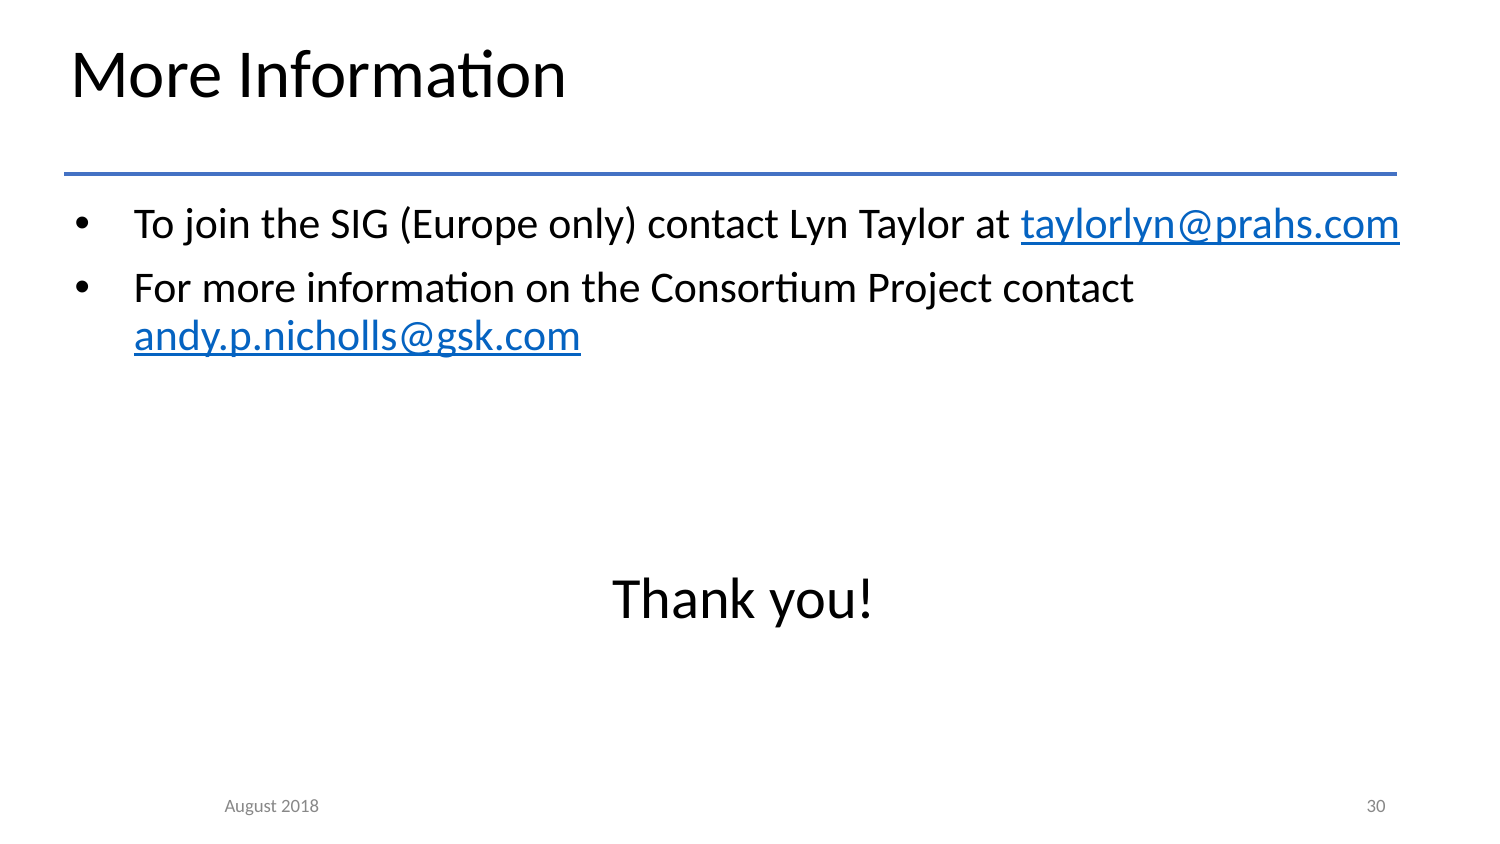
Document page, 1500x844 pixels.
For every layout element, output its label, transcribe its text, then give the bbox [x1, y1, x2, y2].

title More Information [58, 47, 1302, 103]
list To join the SIG (Europe only) contact Lyn Taylor at taylorlyn@prahs.com For more information on the Consortium Project contact andy.p.nicholls@gsk.com Thank you! [58, 195, 1441, 700]
slide_number 30 [1059, 782, 1397, 827]
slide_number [103, 782, 441, 827]
